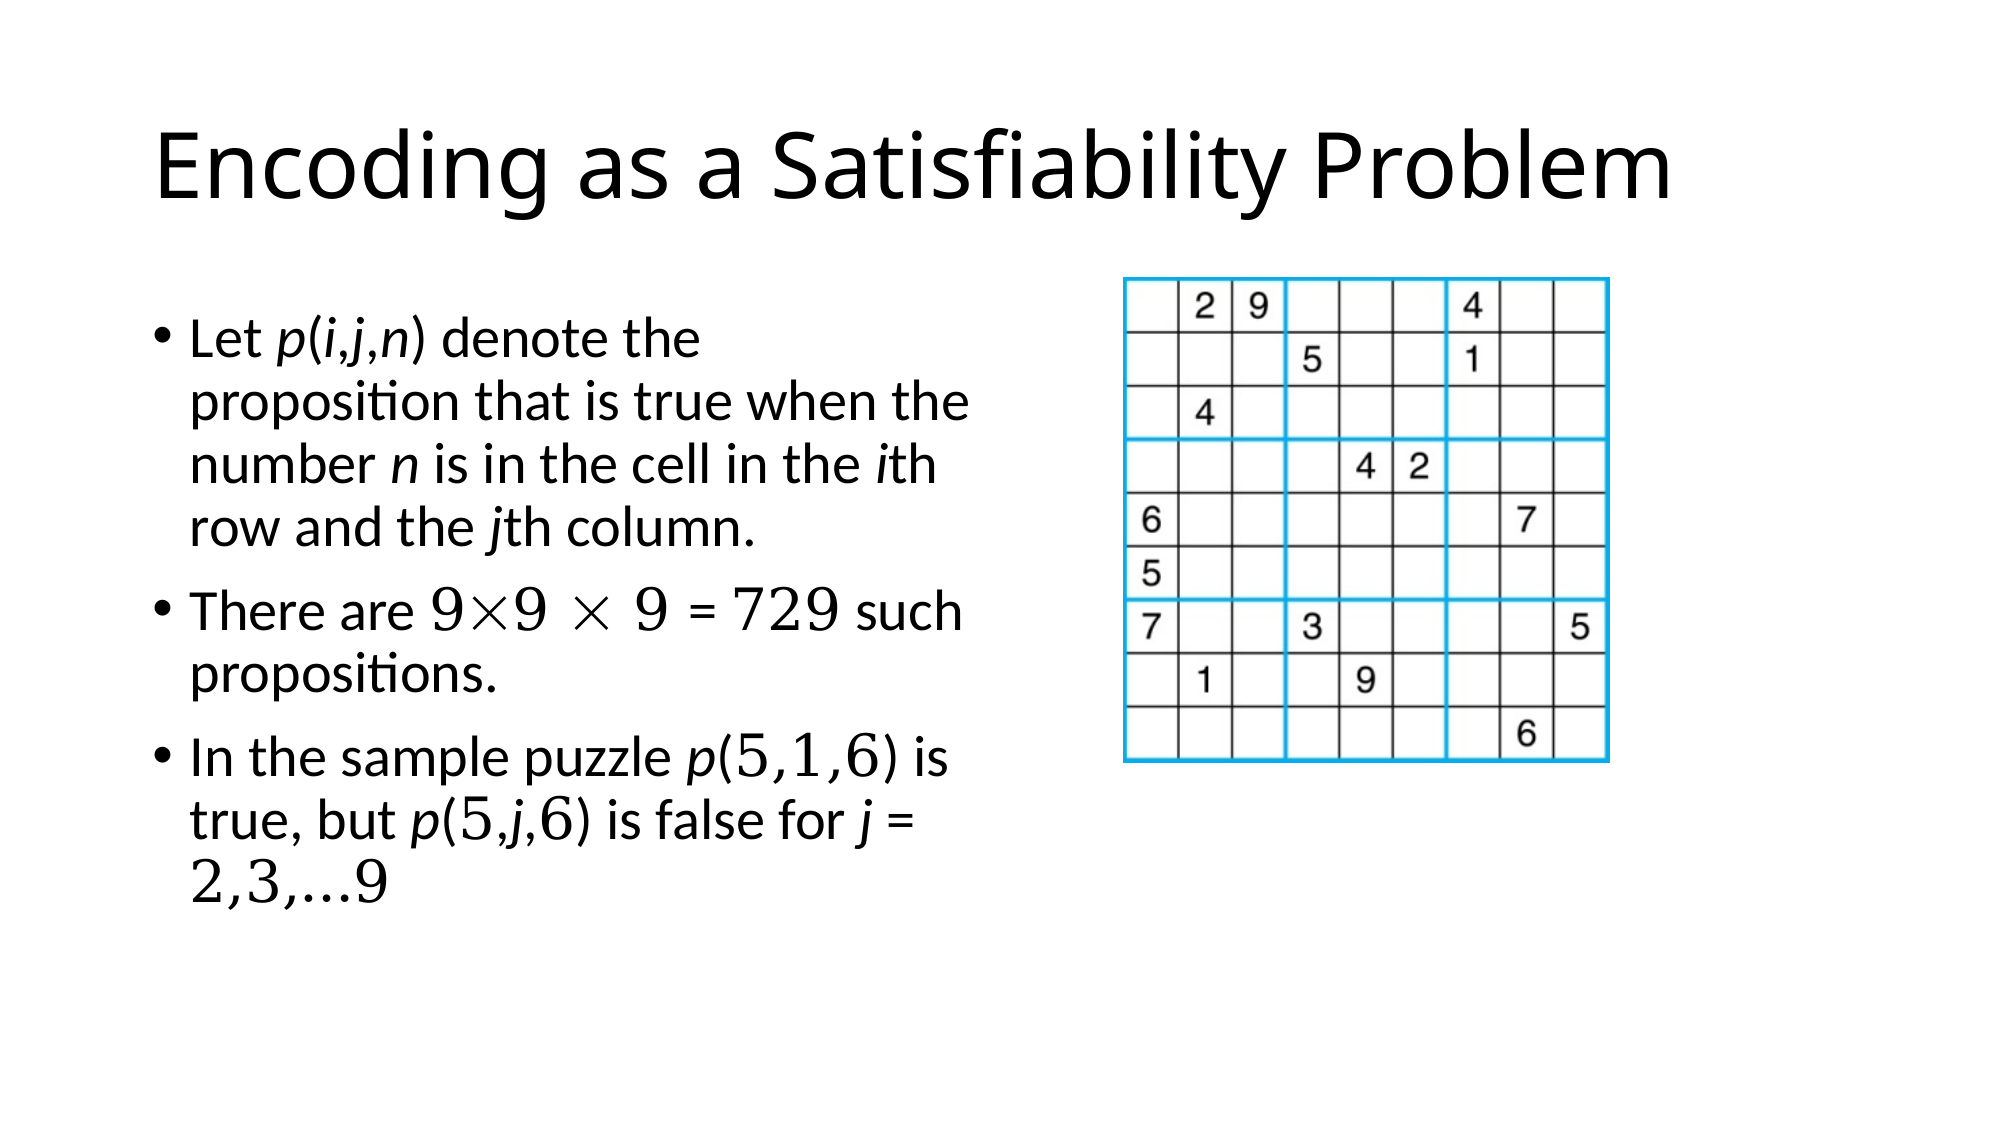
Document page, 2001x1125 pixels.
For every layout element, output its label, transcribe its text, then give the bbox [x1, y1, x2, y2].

picture [1126, 280, 1606, 759]
list Let p(i,j,n) denote the proposition that is true when the number n is in the cell in the ith row and the jth column. There are 99  9 = 729 such propositions. In the sample puzzle p(5,1,6) is true, but p(5,j,6) is false for j = 2,3,…9 [137, 299, 988, 1014]
title Encoding as a Satisfiability Problem [137, 59, 1863, 278]
